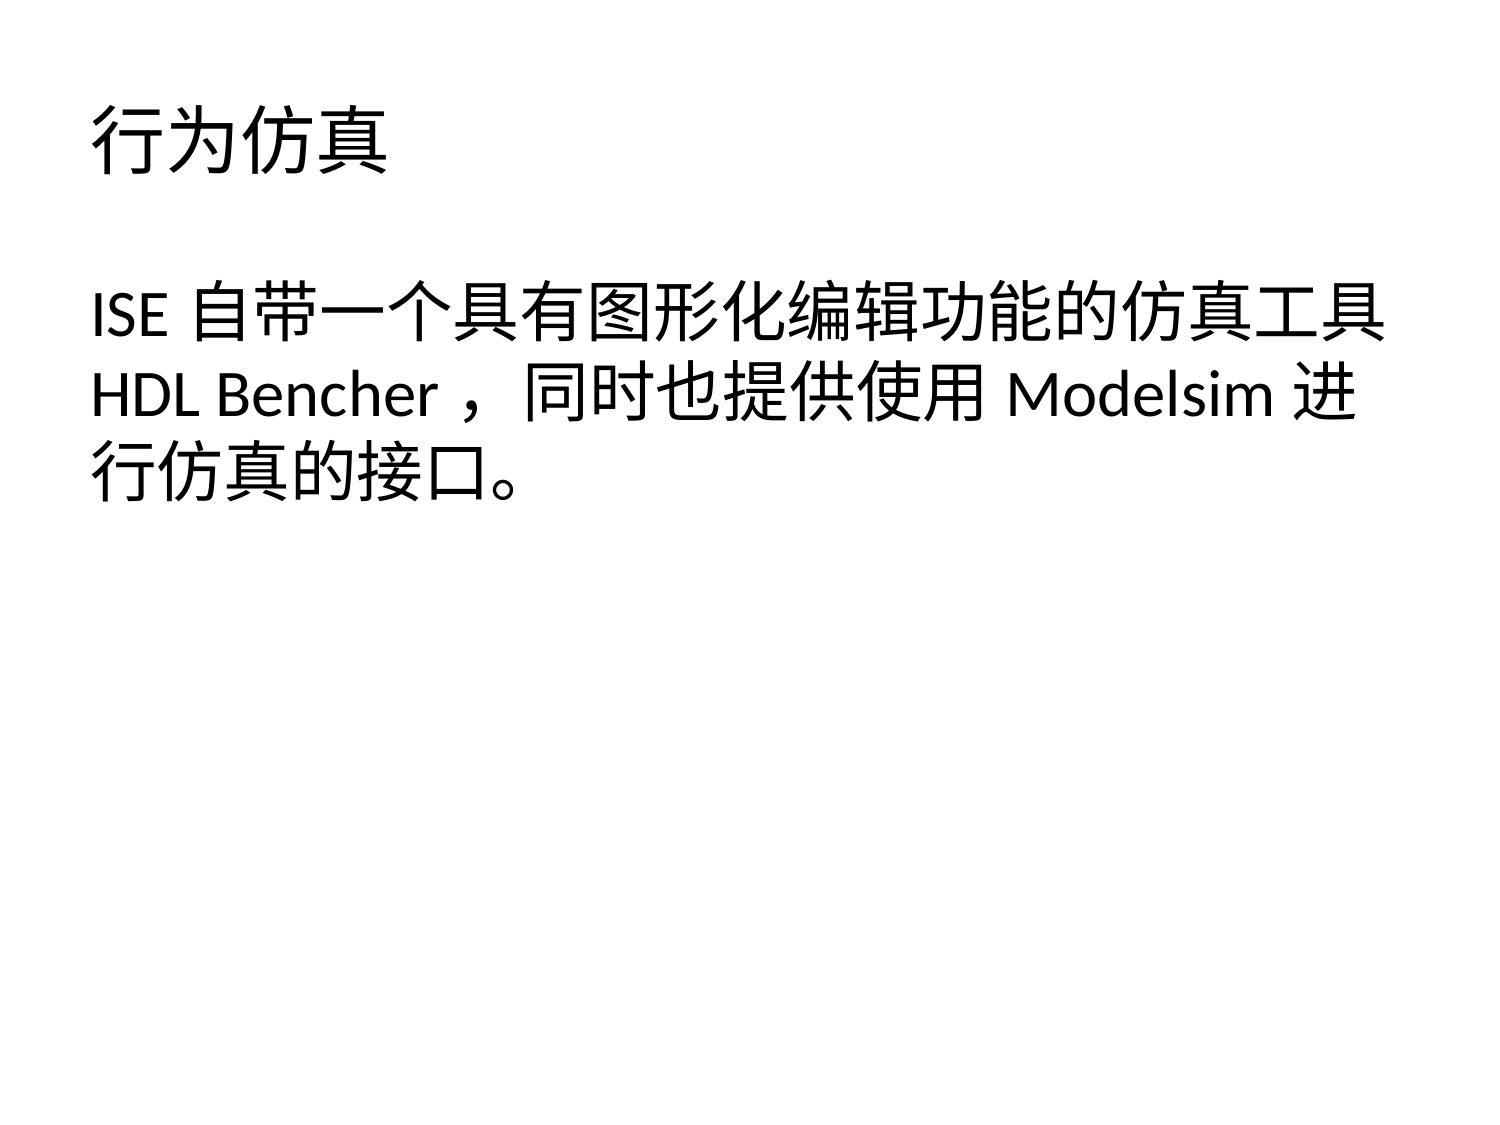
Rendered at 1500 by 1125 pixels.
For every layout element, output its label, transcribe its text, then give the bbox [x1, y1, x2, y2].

title 行为仿真 [75, 45, 1425, 233]
list ISE自带一个具有图形化编辑功能的仿真工具HDL Bencher，同时也提供使用Modelsim进行仿真的接口。 [75, 262, 1425, 1005]
